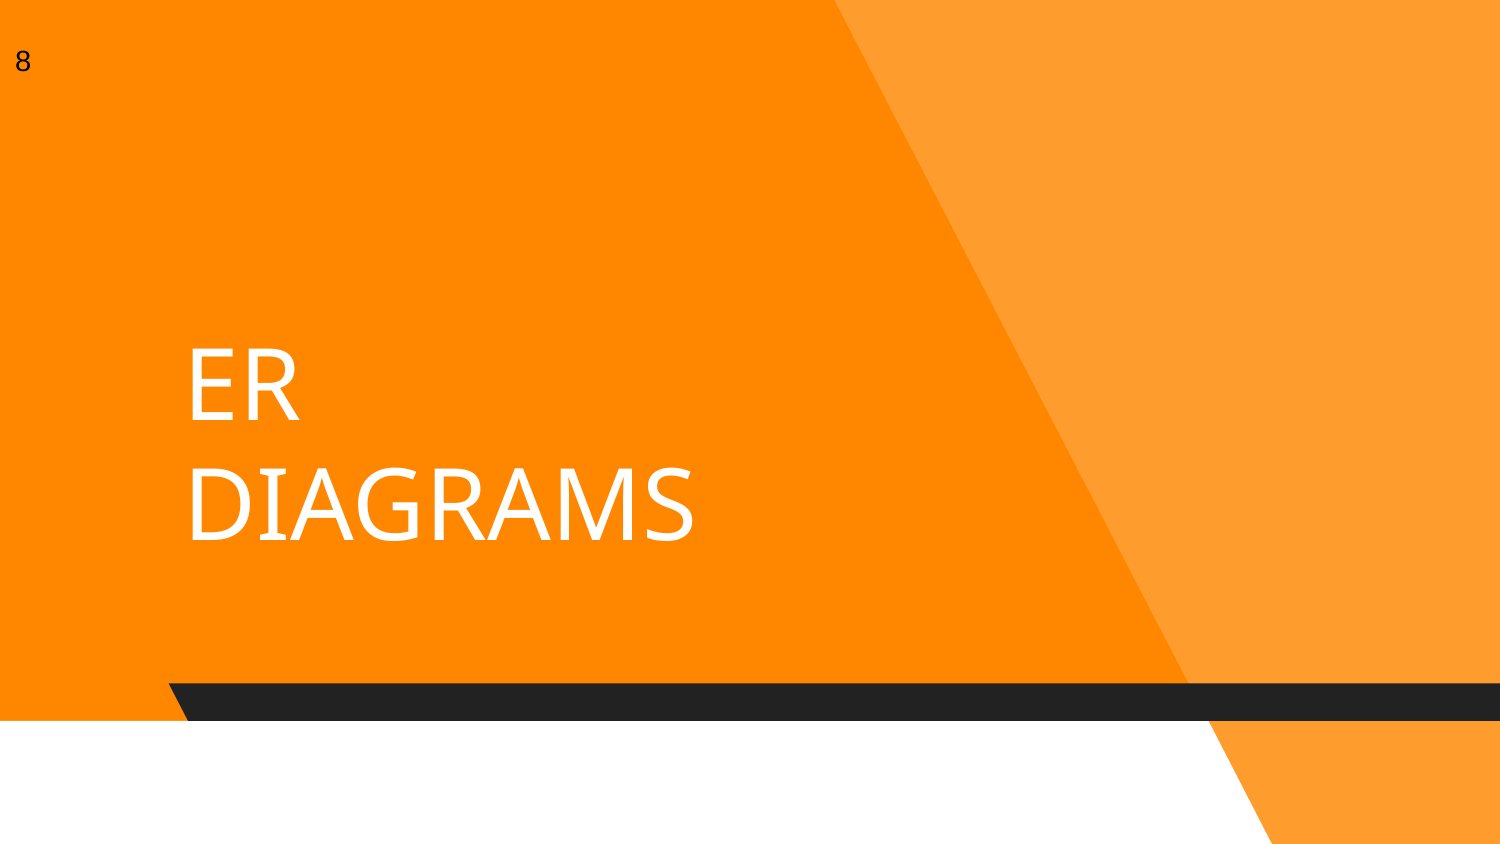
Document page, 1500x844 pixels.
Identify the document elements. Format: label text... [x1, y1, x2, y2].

title ER DIAGRAMS [168, 384, 1152, 575]
slide_number 8 [0, 0, 98, 121]
